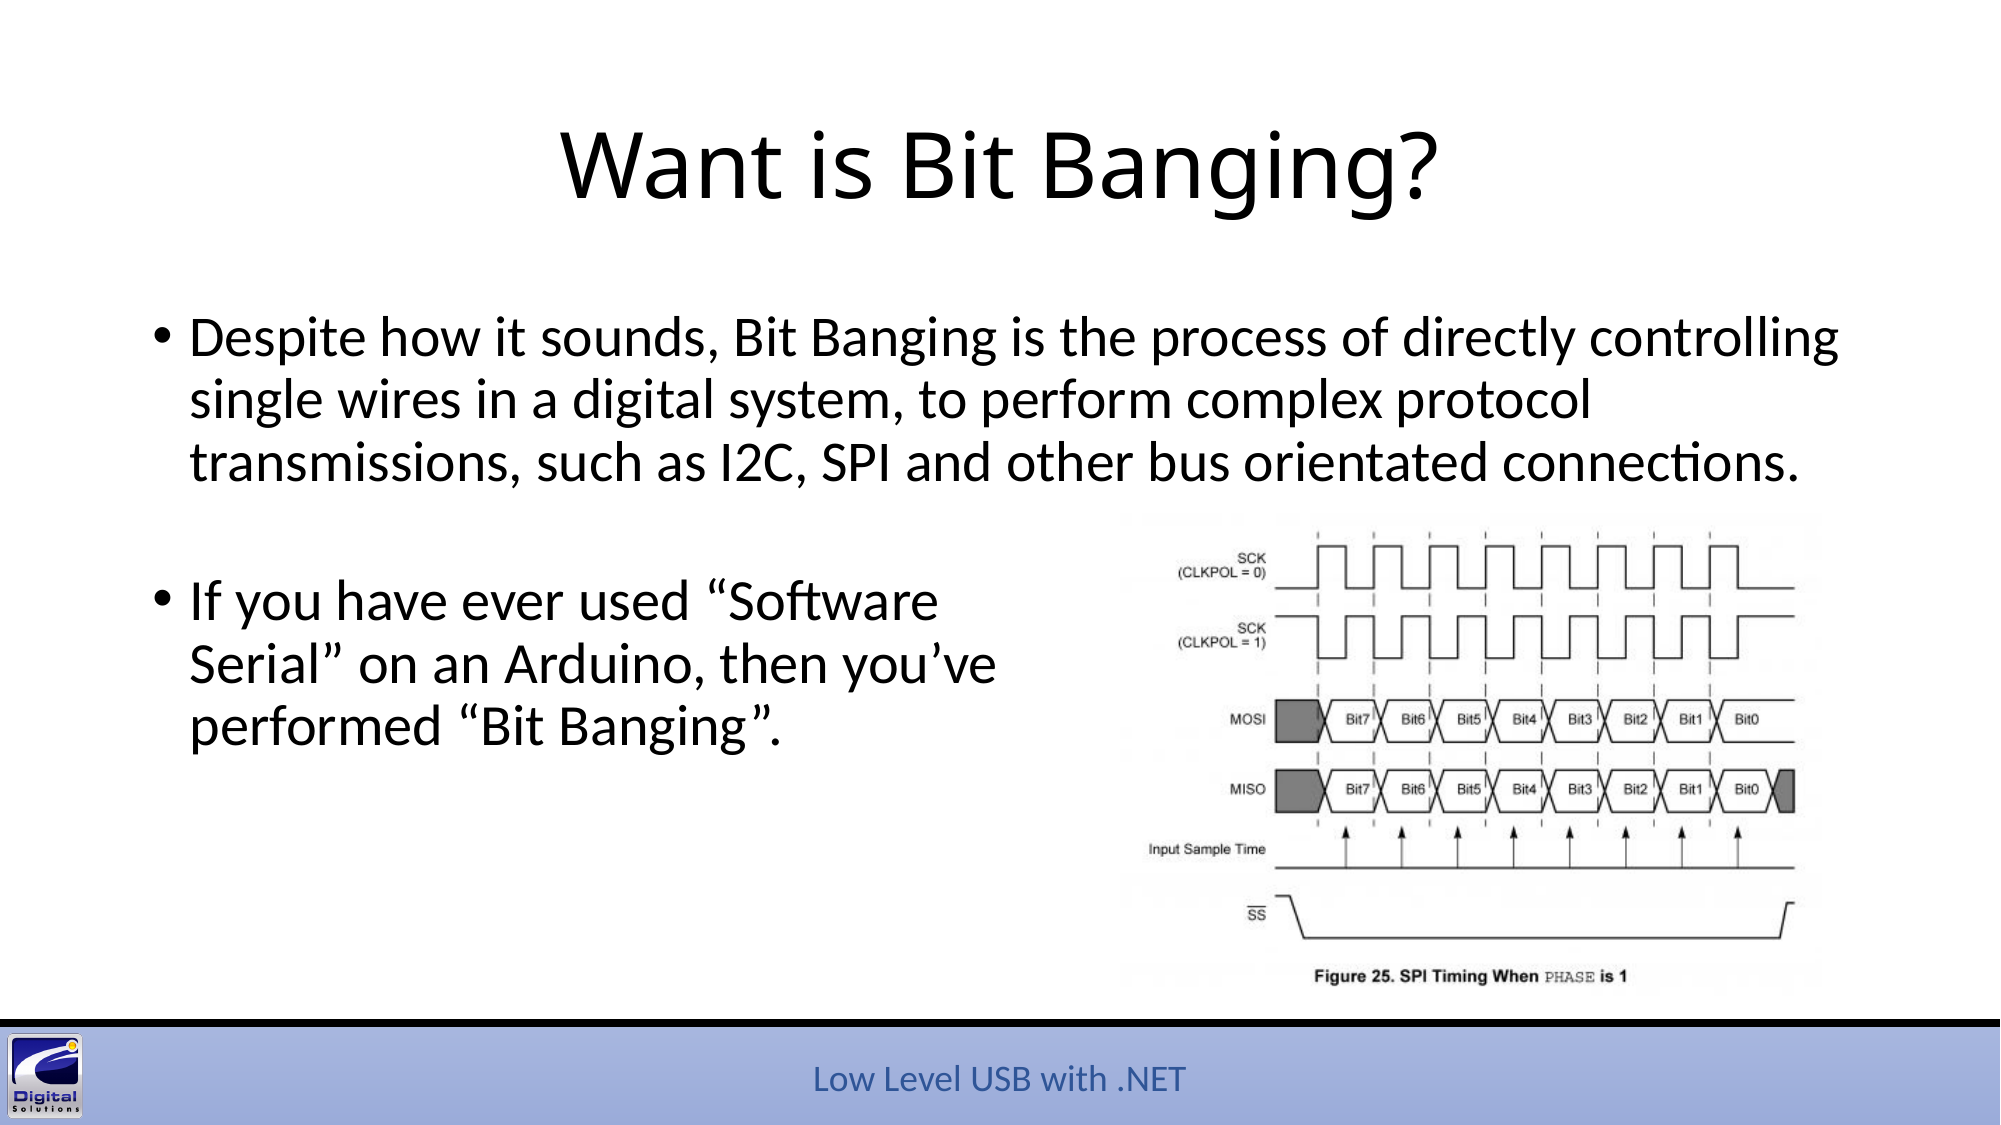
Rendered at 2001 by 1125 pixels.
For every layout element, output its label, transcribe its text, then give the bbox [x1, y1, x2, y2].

list Despite how it sounds, Bit Banging is the process of directly controlling single wires in a digital system, to perform complex protocol transmissions, such as I2C, SPI and other bus orientated connections. [137, 299, 1863, 563]
picture [1120, 503, 1822, 996]
text_box If you have ever used “Software Serial” on an Arduino, then you’ve performed “Bit Banging”. [137, 562, 1102, 909]
picture [7, 1033, 83, 1119]
title Want is Bit Banging? [137, 59, 1863, 278]
